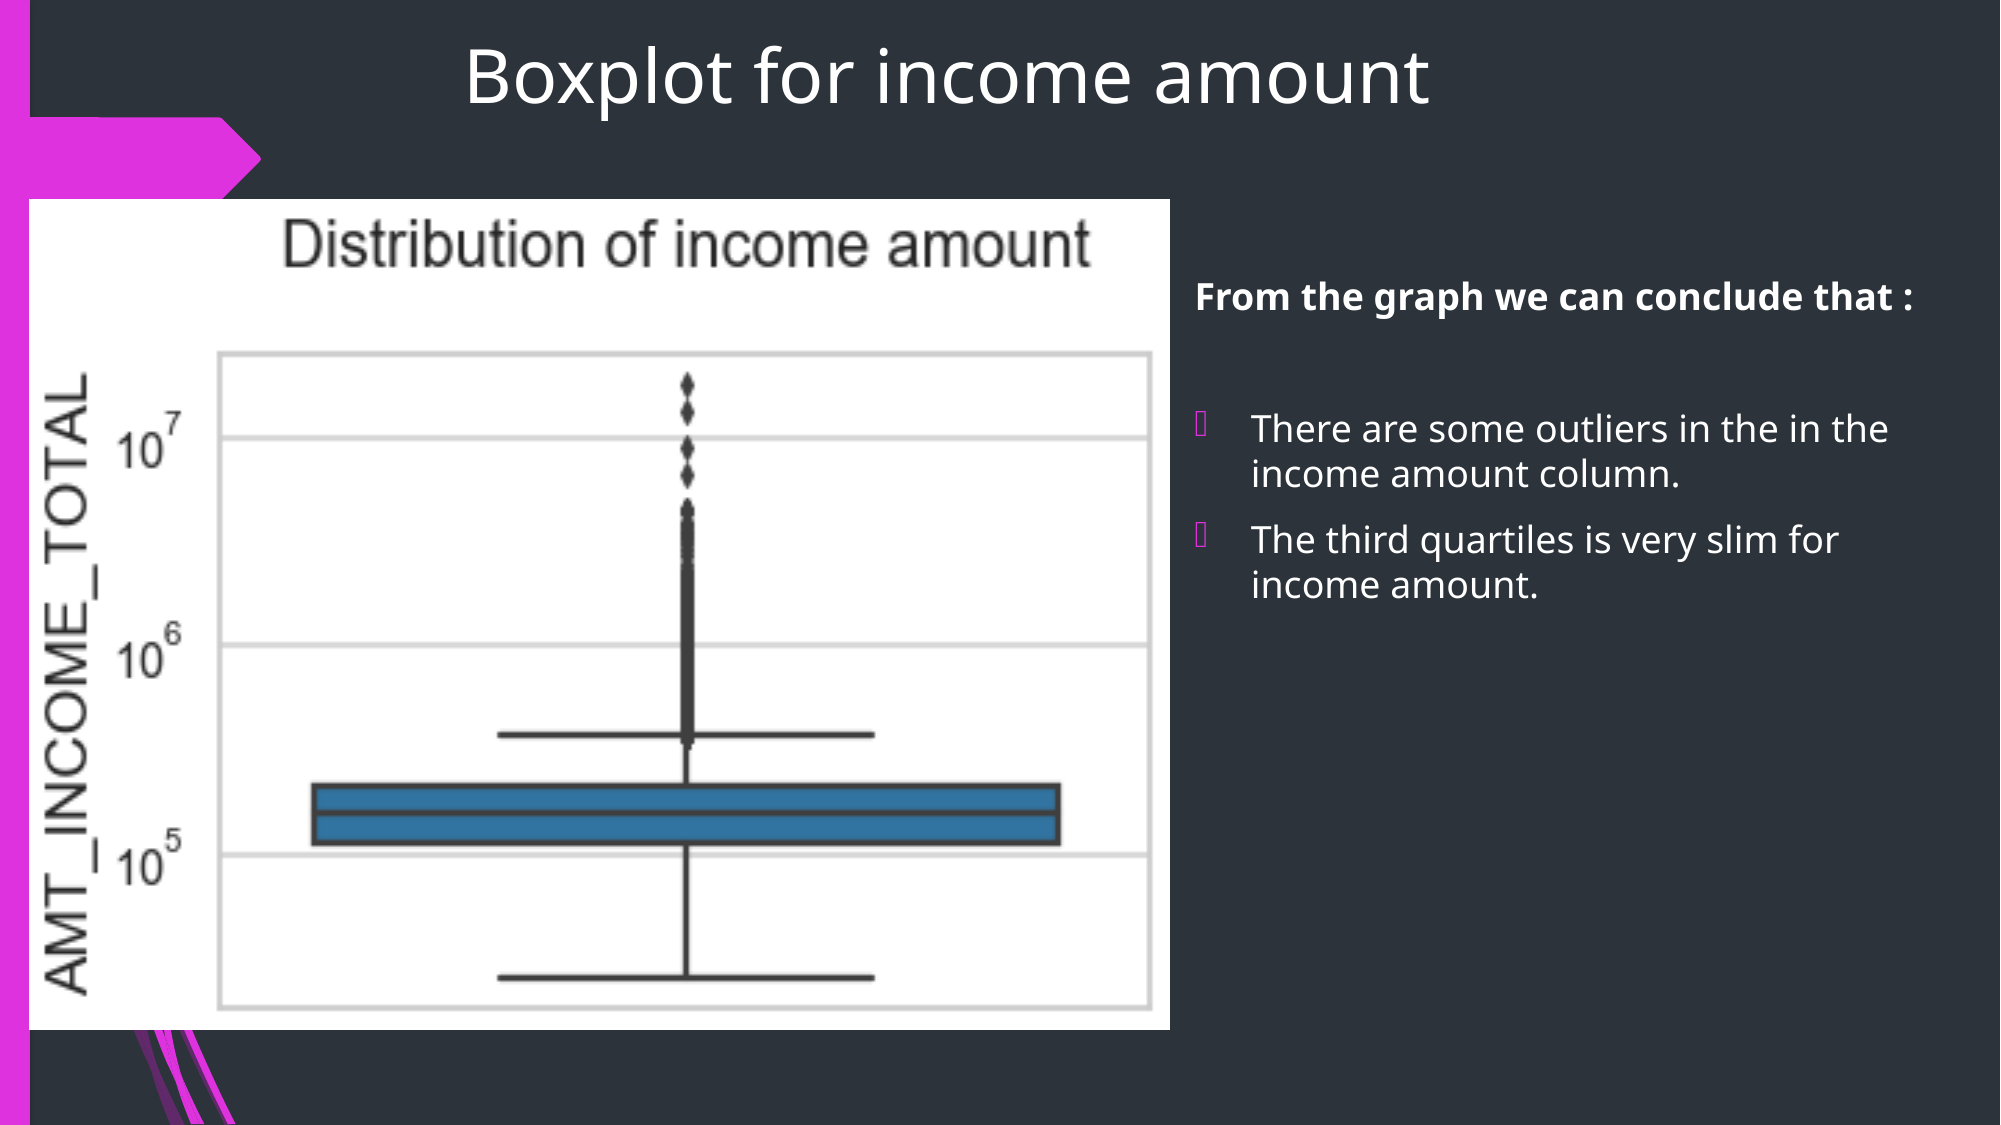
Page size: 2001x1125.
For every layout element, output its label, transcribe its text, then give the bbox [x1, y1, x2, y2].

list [29, 199, 1170, 1030]
title Boxplot for income amount [448, 20, 1911, 128]
list From the graph we can conclude that : There are some outliers in the in the income amount column. The third quartiles is very slim for income amount. [1179, 200, 1941, 1030]
